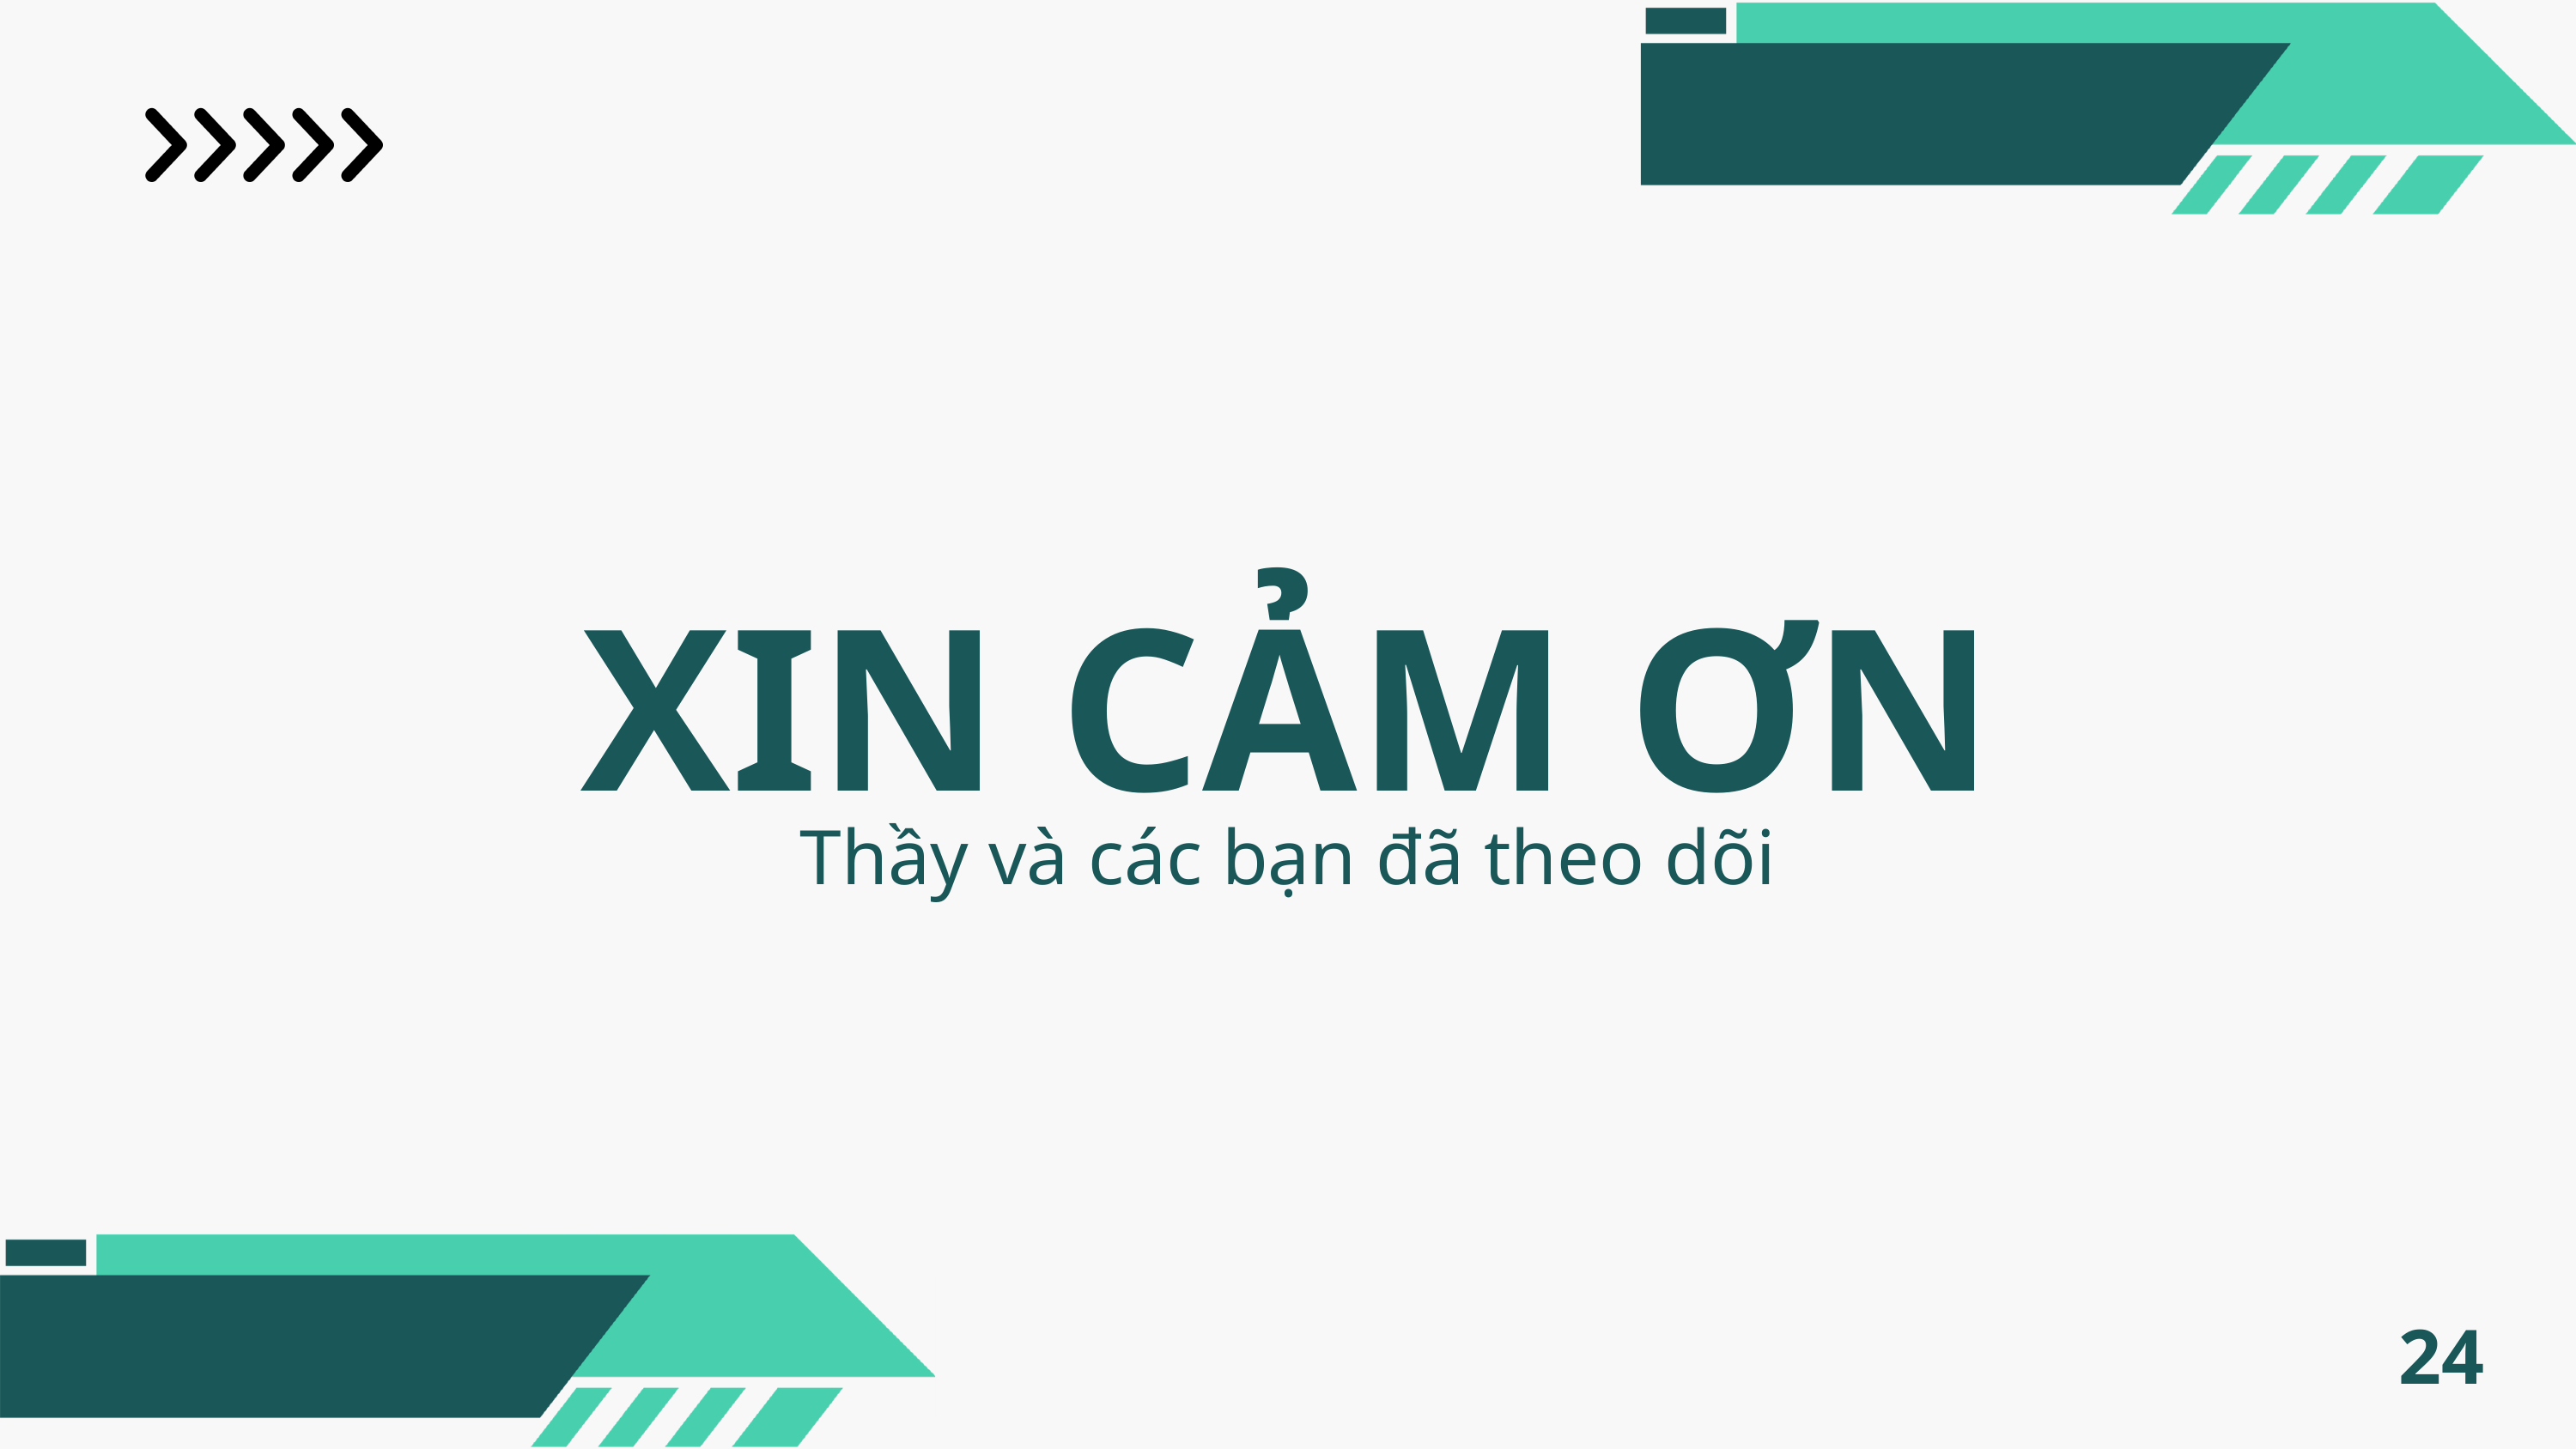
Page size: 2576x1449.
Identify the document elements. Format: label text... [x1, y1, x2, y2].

text_box XIN CẢM ƠN [374, 521, 2202, 836]
text_box [144, 107, 384, 182]
text_box Thầy và các bạn đã theo dõi [775, 794, 1801, 900]
text_box [1640, 2, 2576, 215]
text_box [0, 1234, 936, 1447]
text_box 24 [2398, 1294, 2485, 1400]
